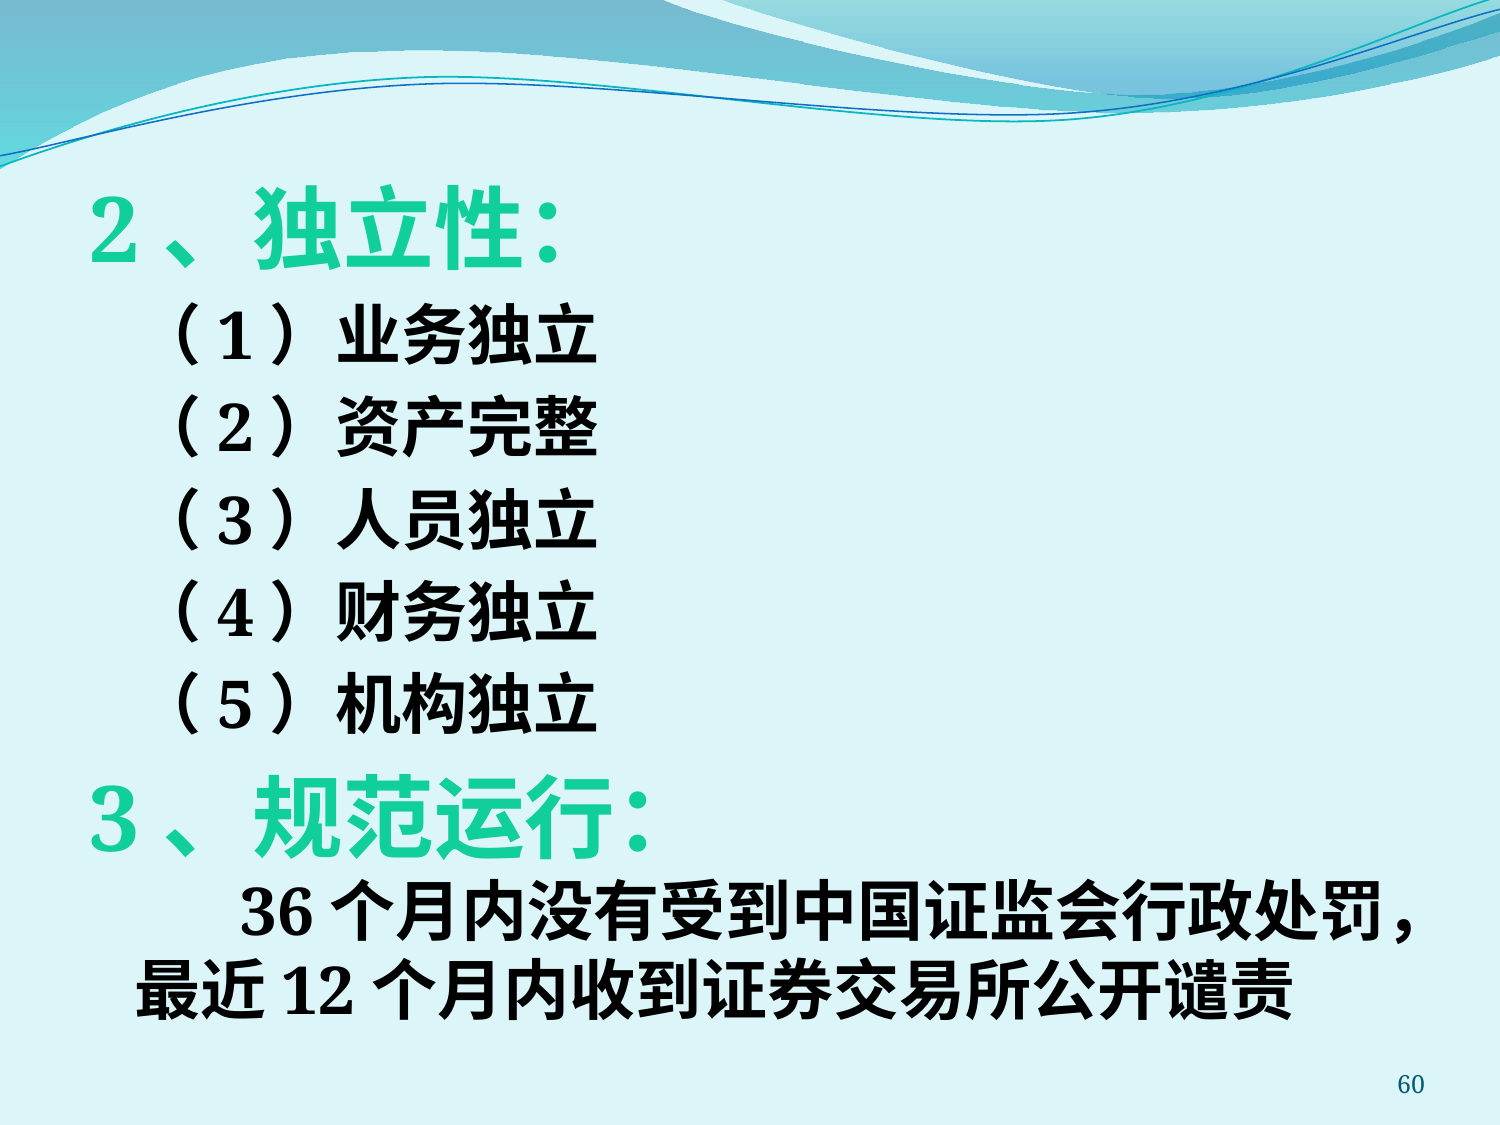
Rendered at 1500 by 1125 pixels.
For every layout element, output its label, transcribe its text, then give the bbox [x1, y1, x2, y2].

slide_number 60 [1299, 1042, 1425, 1103]
list 2、独立性： （1）业务独立 （2）资产完整 （3）人员独立 （4）财务独立 （5）机构独立 3、规范运行： 36个月内没有受到中国证监会行政处罚，最近12个月内收到证券交易所公开谴责 [75, 164, 1425, 1038]
